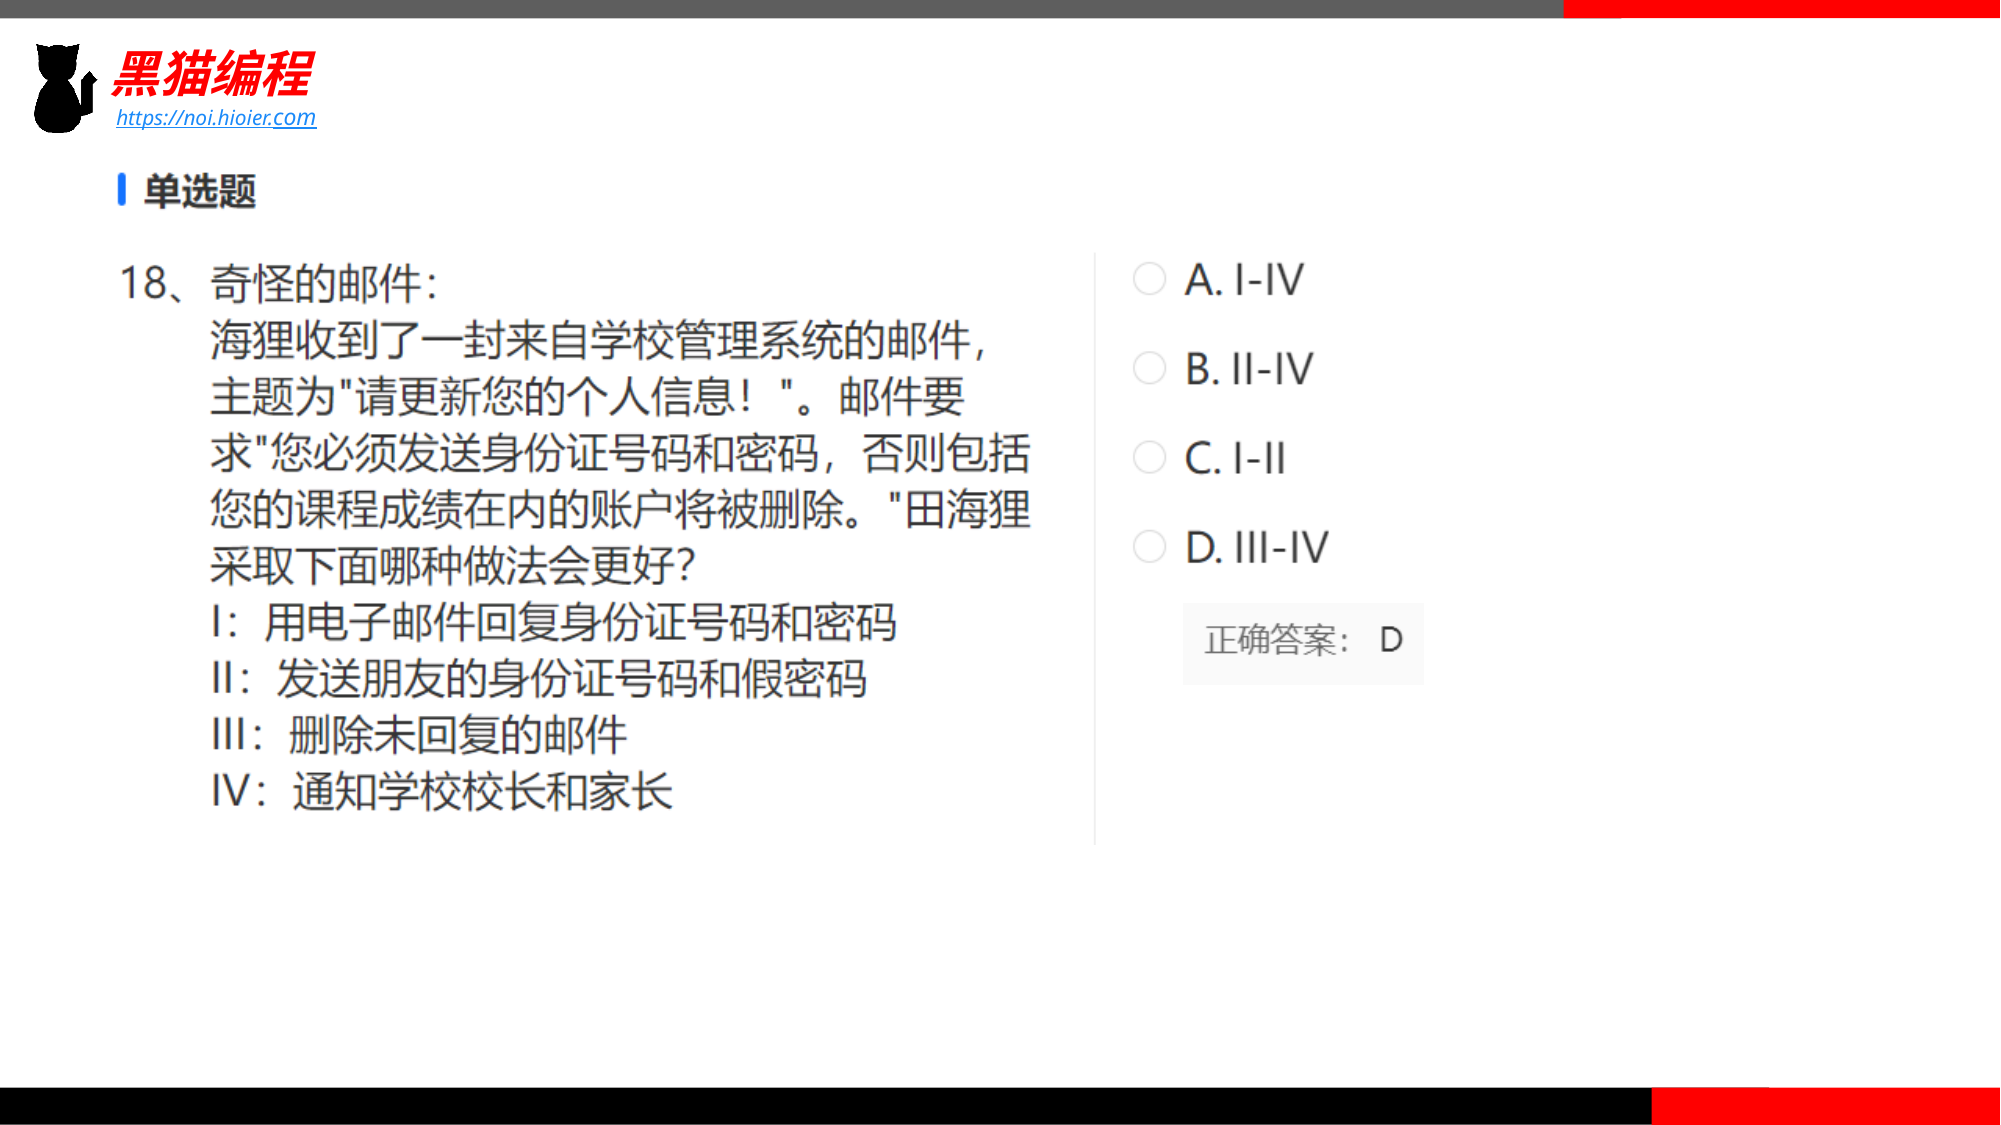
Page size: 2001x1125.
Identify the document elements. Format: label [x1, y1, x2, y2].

picture [101, 148, 1424, 845]
picture [21, 44, 110, 133]
